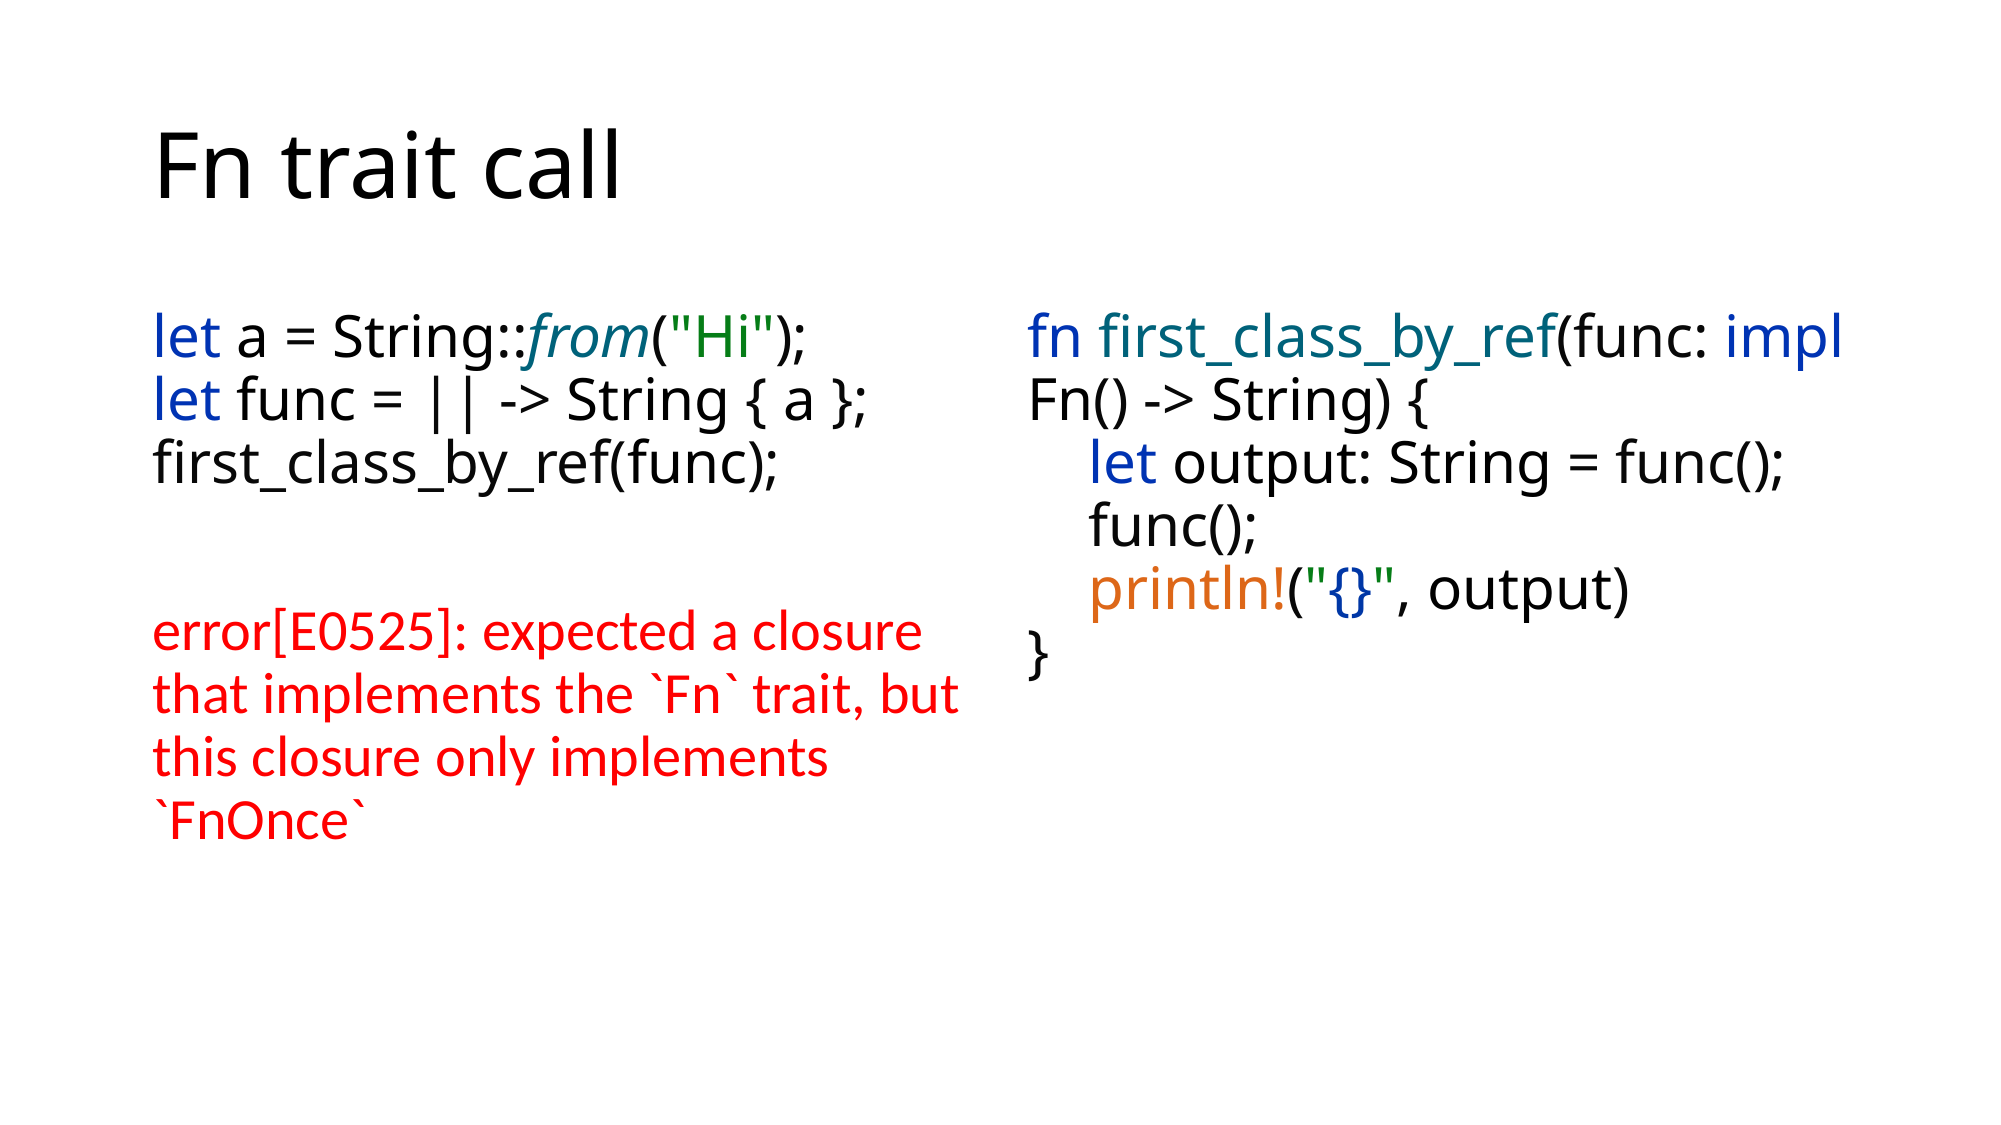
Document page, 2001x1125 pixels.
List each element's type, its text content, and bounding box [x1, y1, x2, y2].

title Fn trait call [137, 59, 1863, 278]
list fn first_class_by_ref(func: impl Fn() -> String) { let output: String = func(); func(); println!("{}", output) } [1012, 299, 1962, 1014]
list let a = String::from("Hi"); let func = || -> String { a }; first_class_by_ref(func); error[E0525]: expected a closure that implements the `Fn` trait, but this closure only implements `FnOnce` [137, 299, 988, 1014]
